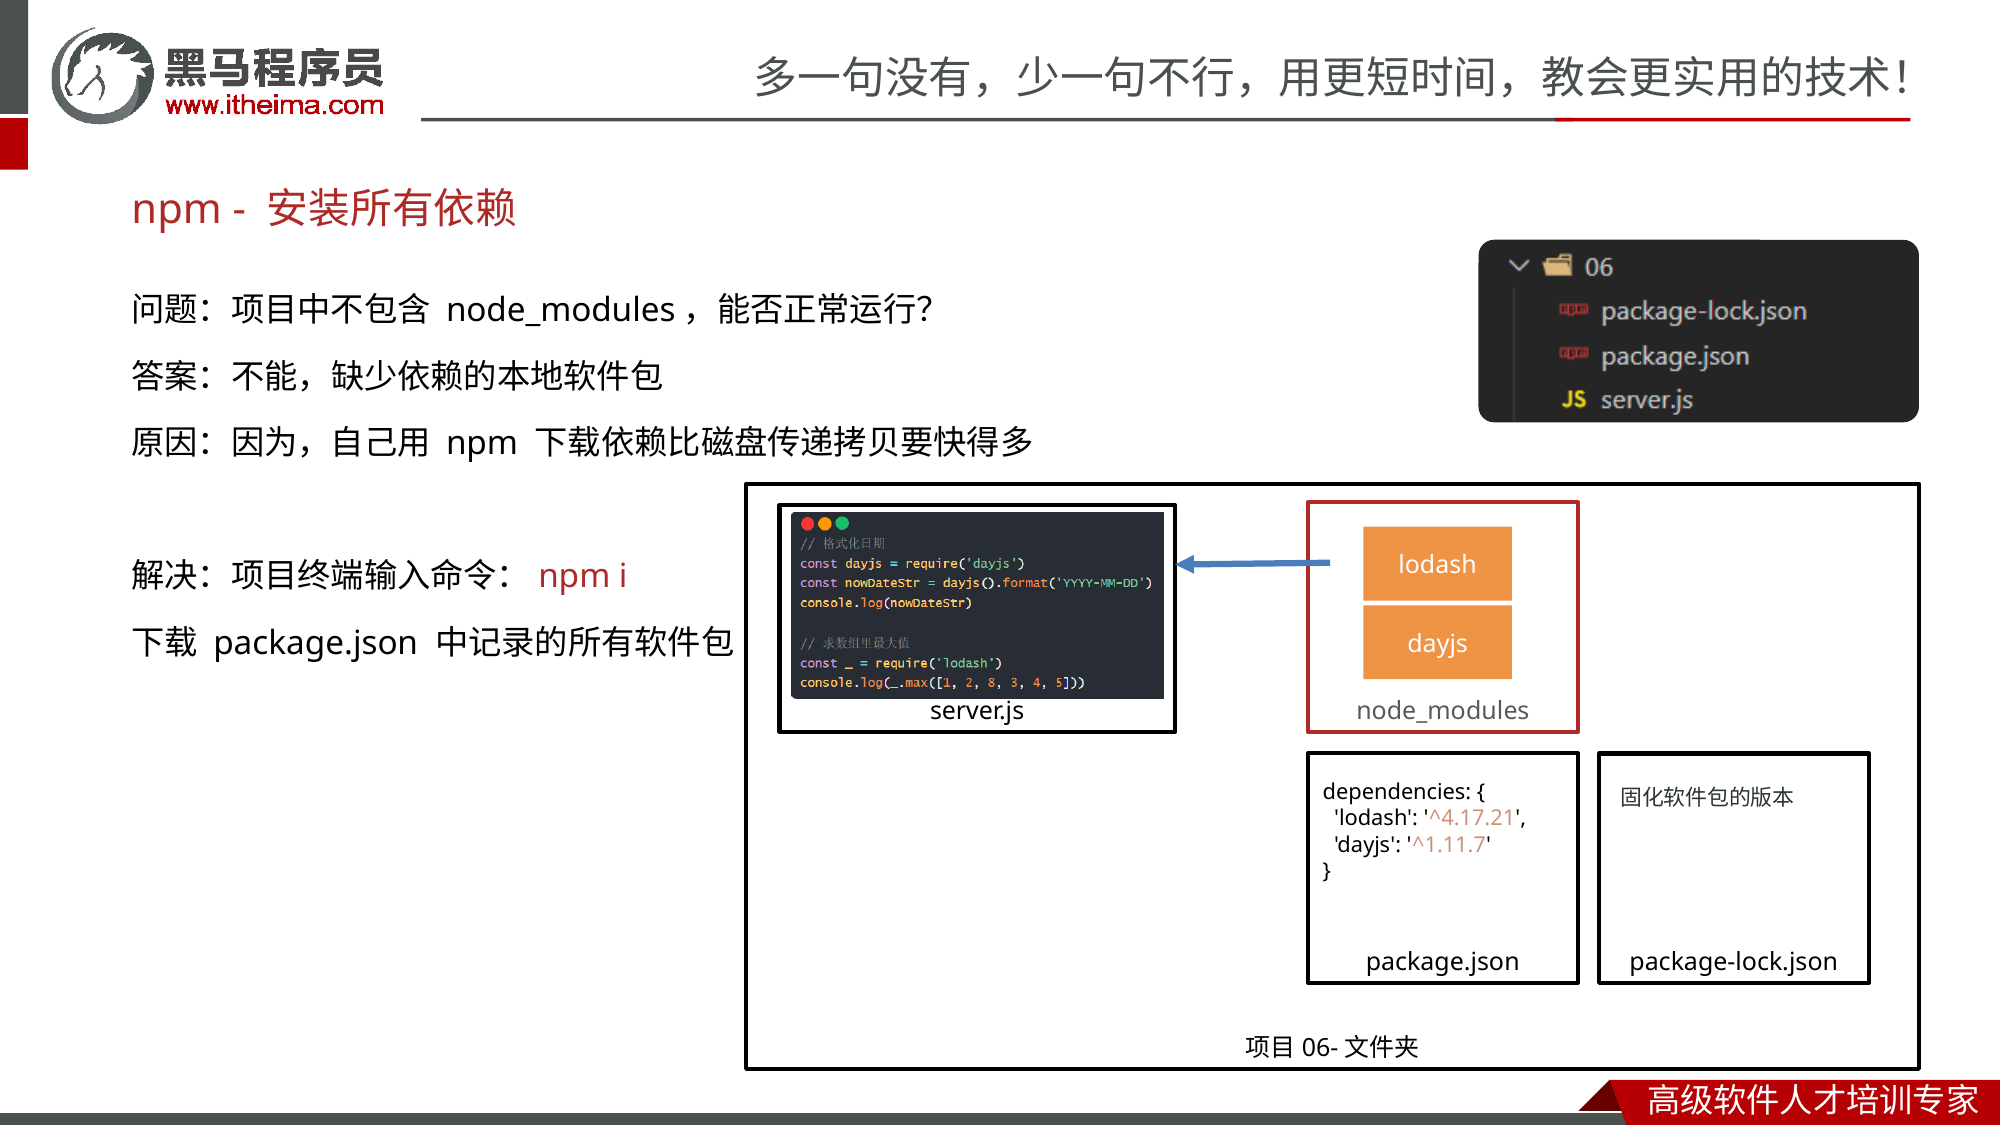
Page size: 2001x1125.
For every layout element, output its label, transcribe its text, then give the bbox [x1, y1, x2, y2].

text_box dependencies: { 'lodash': '^4.17.21', 'dayjs': '^1.11.7' } [1307, 770, 1578, 890]
picture [1478, 239, 1920, 423]
text_box lodash [1361, 525, 1514, 603]
text_box node_modules [1306, 500, 1580, 734]
text_box package-lock.json [1597, 751, 1871, 985]
text_box package.json [1306, 751, 1580, 985]
text_box dayjs [1361, 603, 1514, 681]
list 问题：项目中不包含 node_modules，能否正常运行？ 答案：不能，缺少依赖的本地软件包 原因：因为，自己用 npm 下载依赖比磁盘传递拷贝要快得多 解决：项目终端输入命令：npm i 下载 package.json 中记录的所有软件包 [116, 261, 1876, 1008]
picture [50, 26, 384, 125]
text_box 固化软件包的版本 [1605, 776, 1876, 818]
text_box server.js [777, 503, 1177, 734]
title npm - 安装所有依赖 [116, 164, 1880, 250]
text_box 项目06-文件夹 [744, 482, 1921, 1071]
picture [791, 511, 1164, 699]
